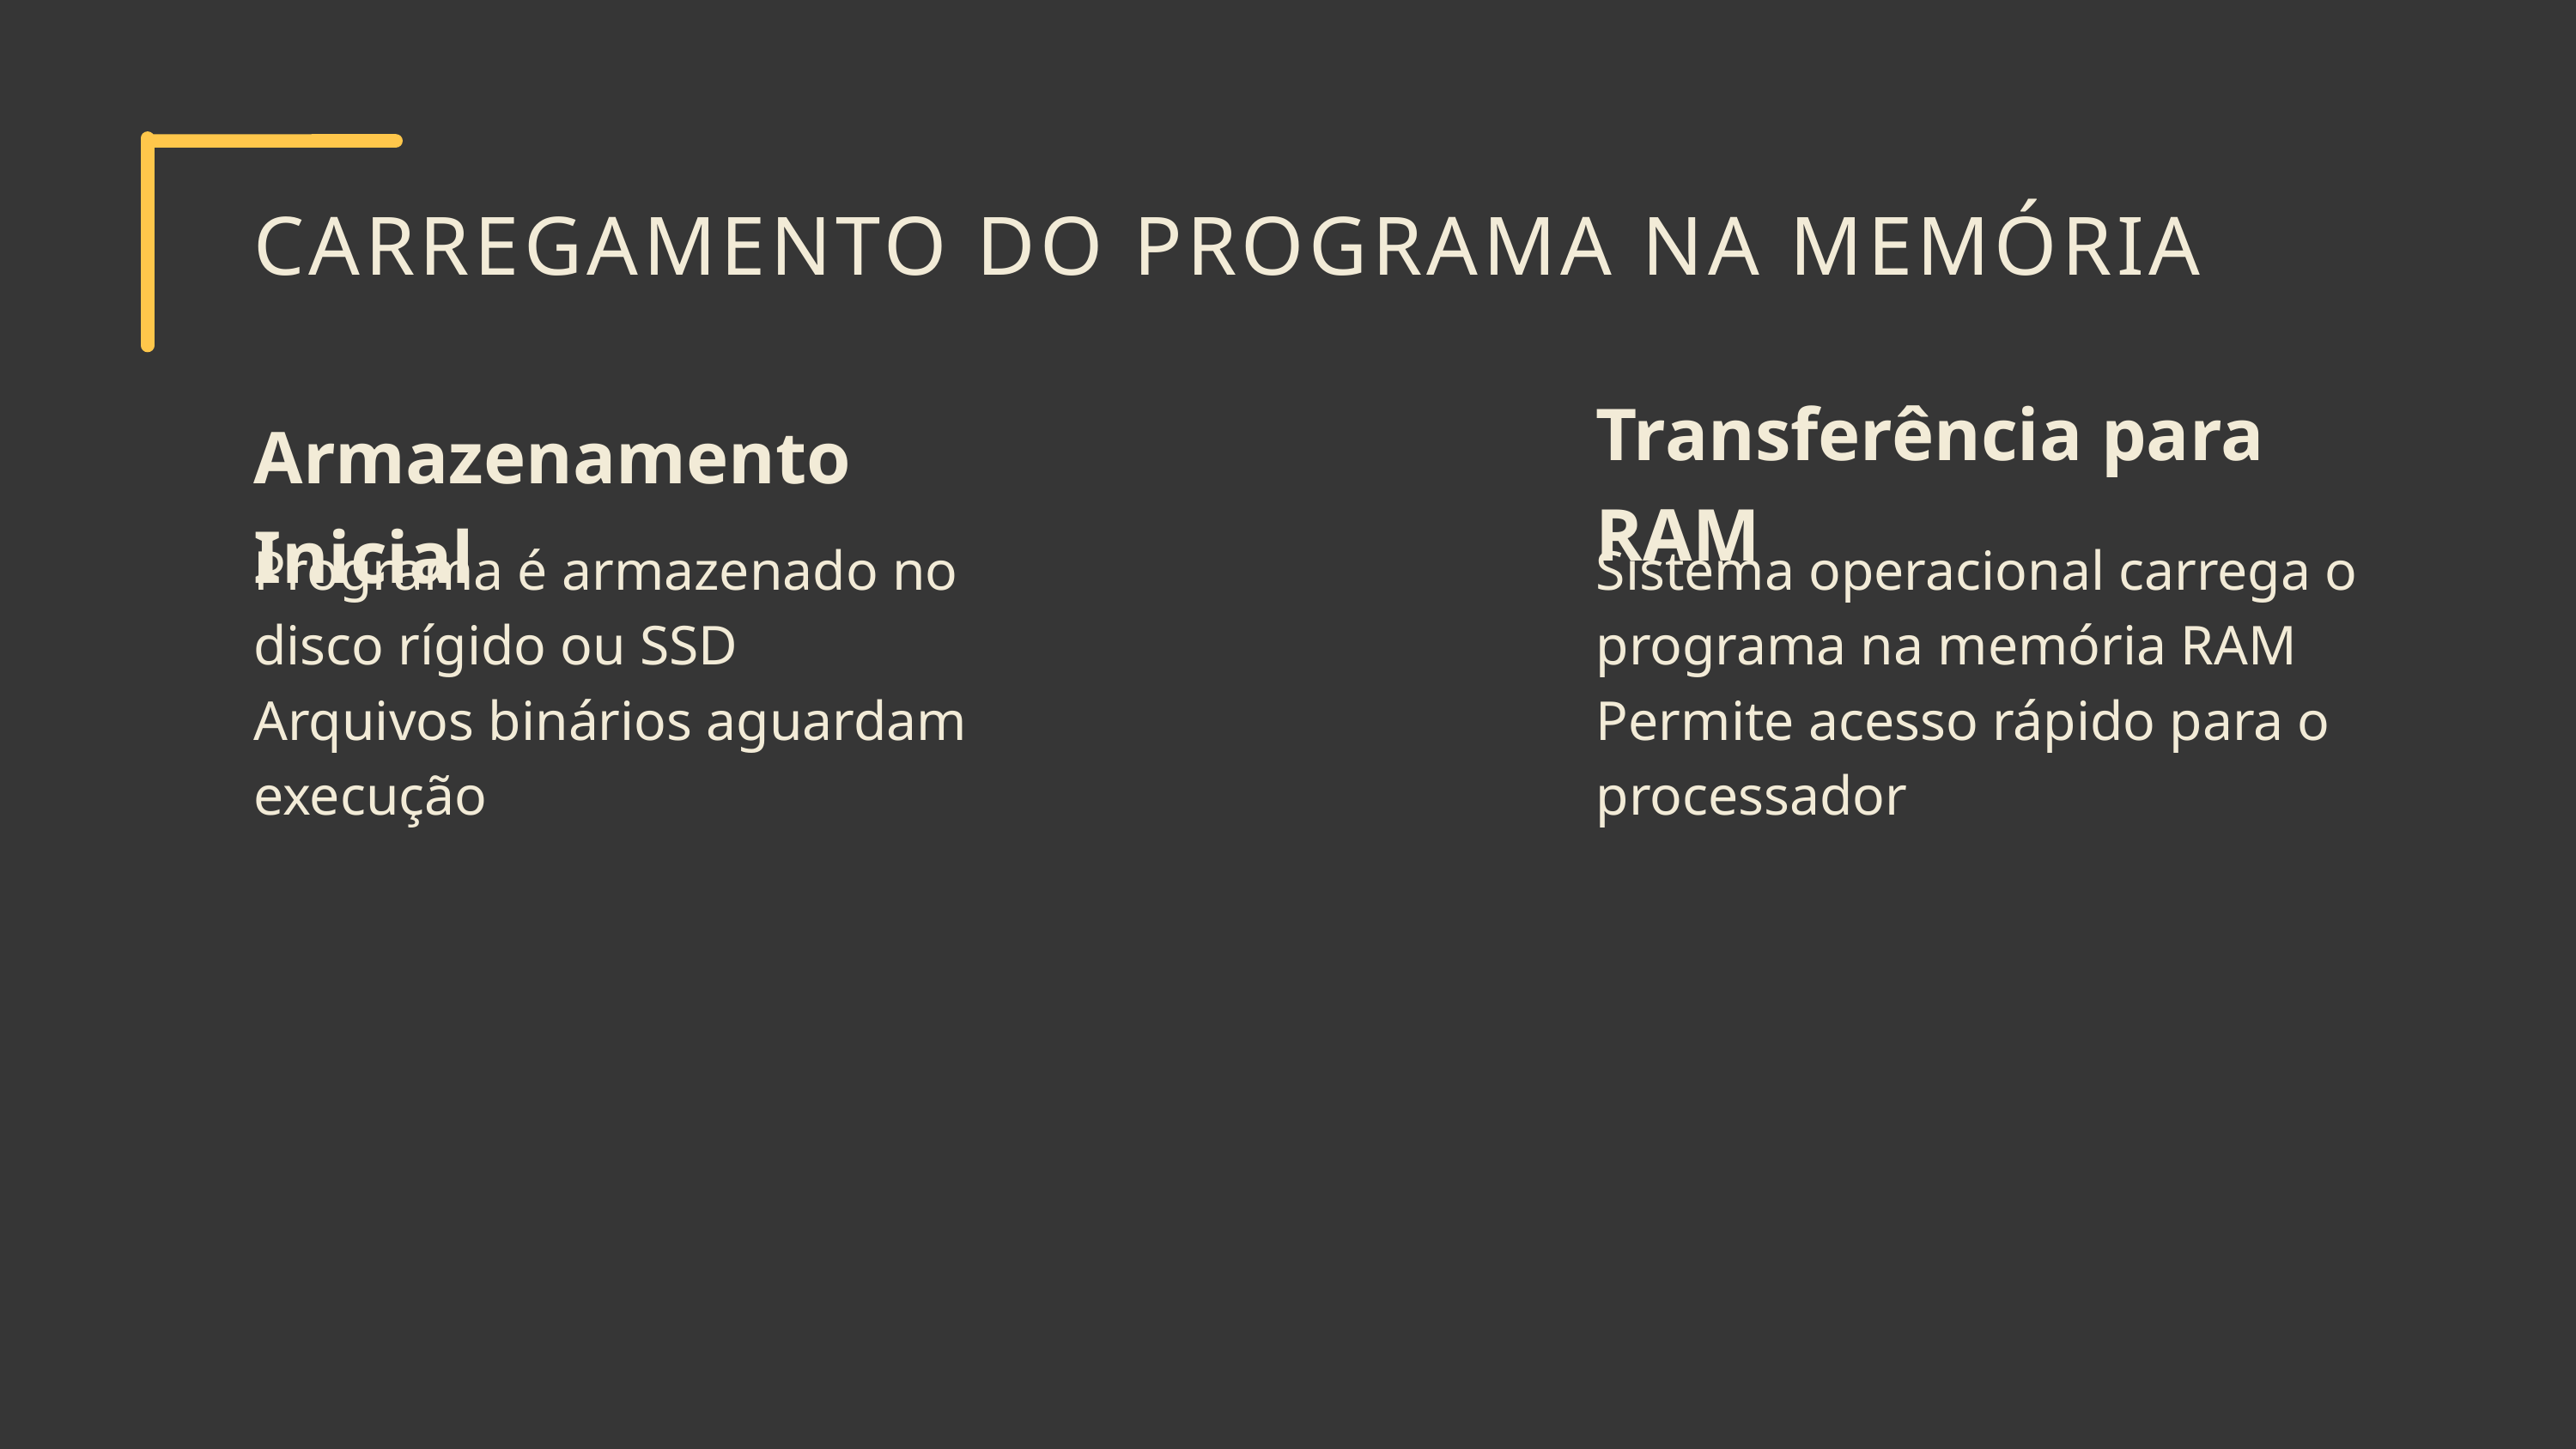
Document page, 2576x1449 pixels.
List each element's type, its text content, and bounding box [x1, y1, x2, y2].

text_box Transferência para RAM [1595, 374, 2432, 575]
text_box Sistema operacional carrega o programa na memória RAM Permite acesso rápido para o processador [1595, 525, 2408, 901]
text_box Armazenamento Inicial [253, 397, 1078, 525]
text_box Programa é armazenado no disco rígido ou SSD Arquivos binários aguardam execução [253, 525, 1096, 901]
text_box CARREGAMENTO DO PROGRAMA NA MEMÓRIA [253, 194, 2323, 291]
